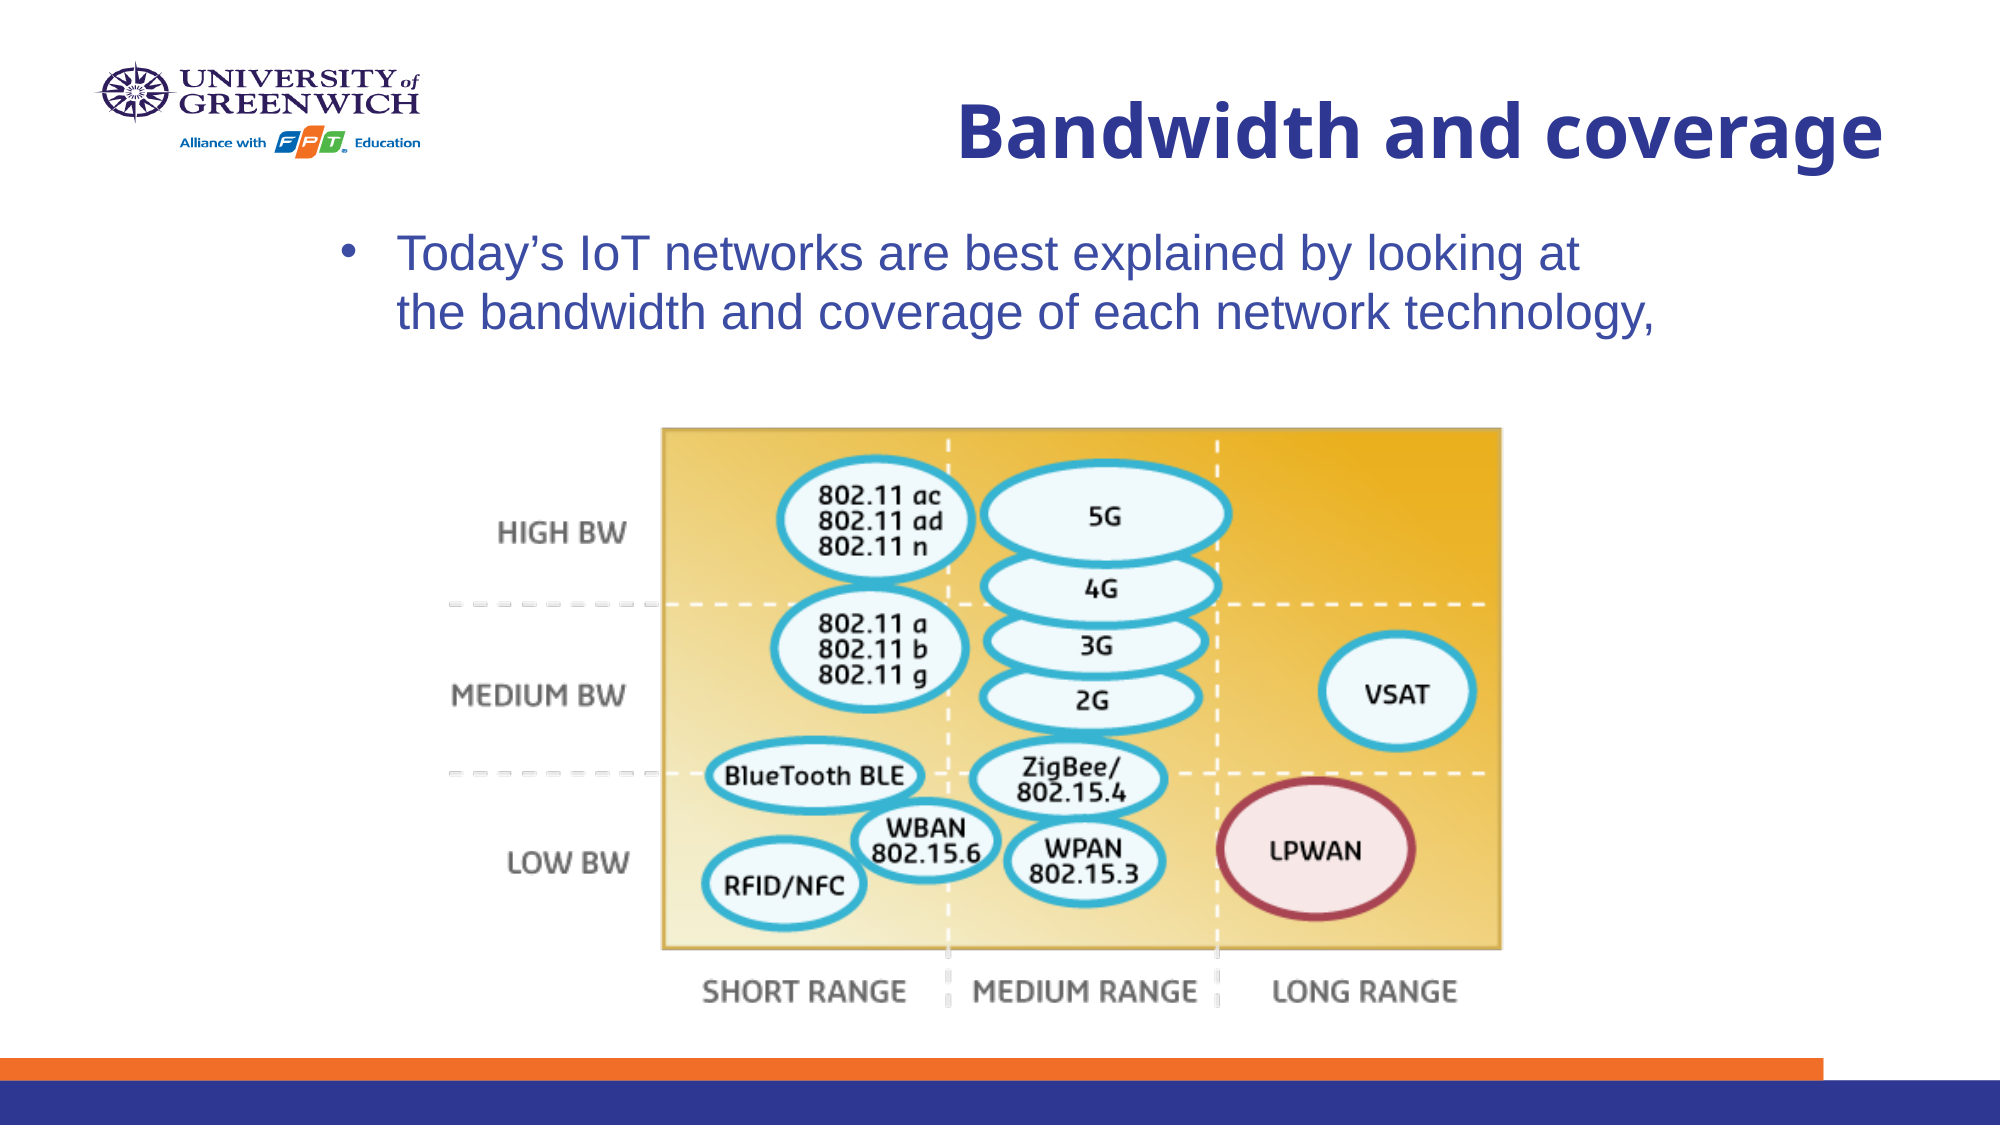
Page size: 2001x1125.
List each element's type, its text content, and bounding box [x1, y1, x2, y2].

title Bandwidth and coverage [752, 76, 1900, 209]
picture [0, 0, 2000, 1125]
list Today’s IoT networks are best explained by looking at the bandwidth and coverage of each network technology, [324, 212, 1675, 955]
